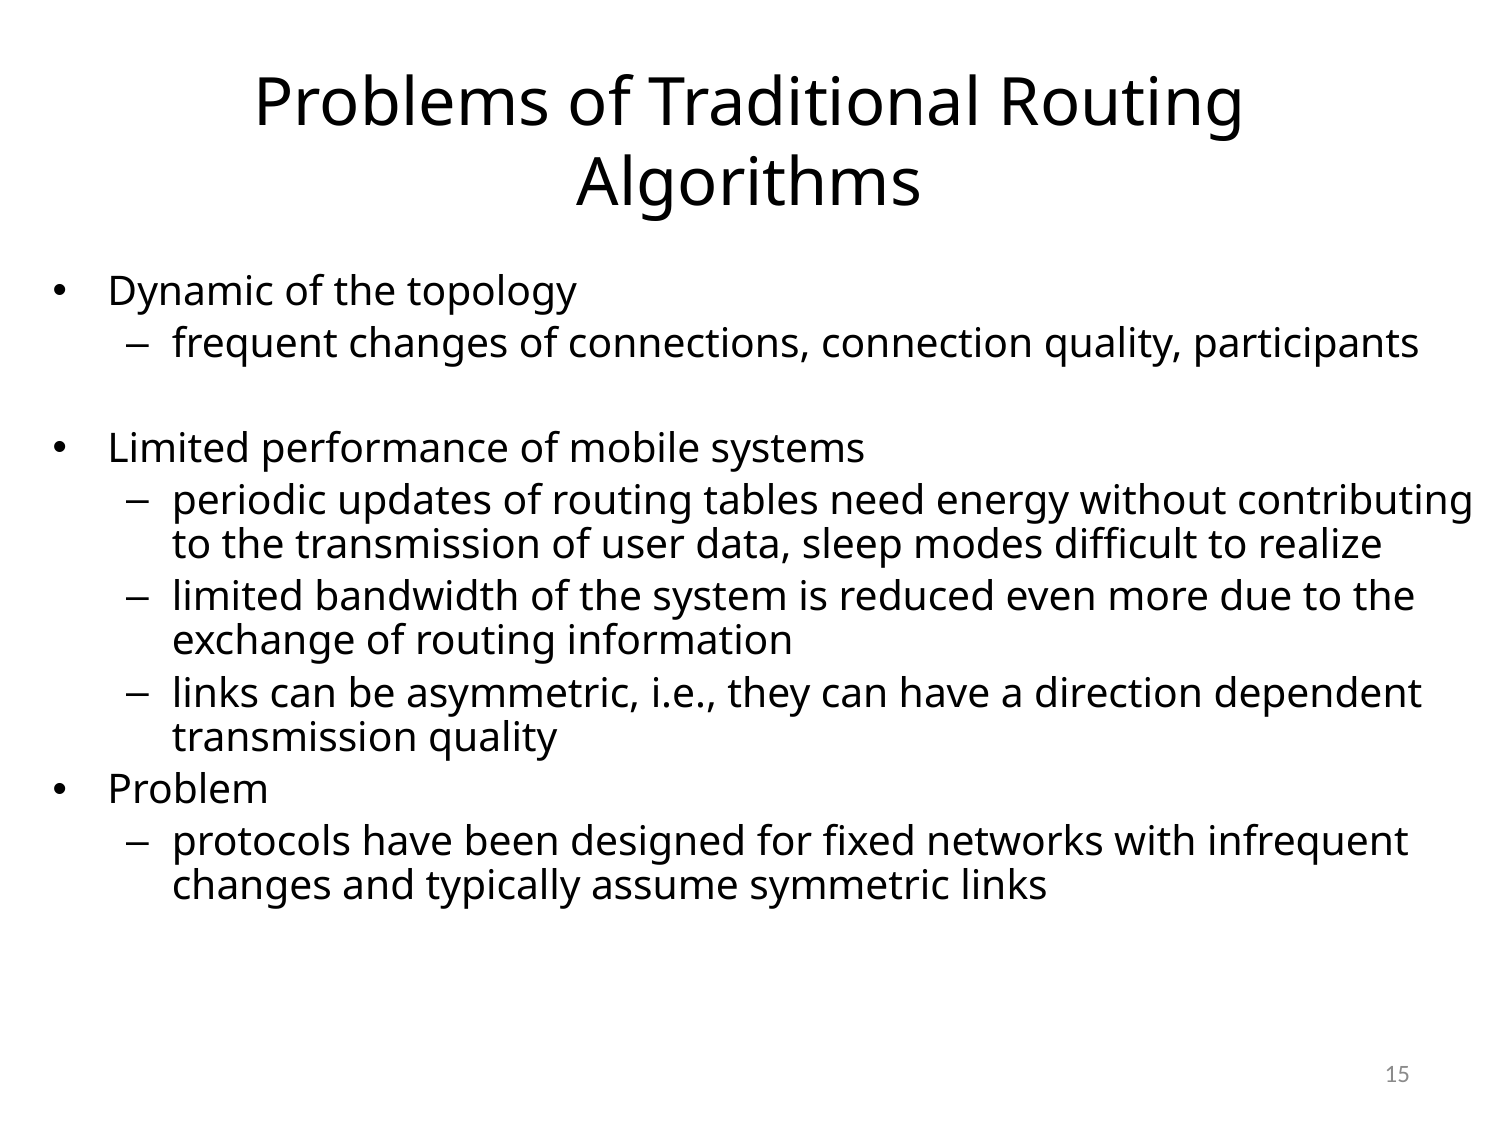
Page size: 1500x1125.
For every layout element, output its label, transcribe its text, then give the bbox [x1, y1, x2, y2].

list Dynamic of the topology frequent changes of connections, connection quality, participants Limited performance of mobile systems periodic updates of routing tables need energy without contributing to the transmission of user data, sleep modes difficult to realize limited bandwidth of the system is reduced even more due to the exchange of routing information links can be asymmetric, i.e., they can have a direction dependent transmission quality Problem protocols have been designed for fixed networks with infrequent changes and typically assume symmetric links [37, 262, 1500, 938]
title Problems of Traditional Routing Algorithms [75, 45, 1425, 233]
slide_number 15 [1074, 1042, 1425, 1103]
